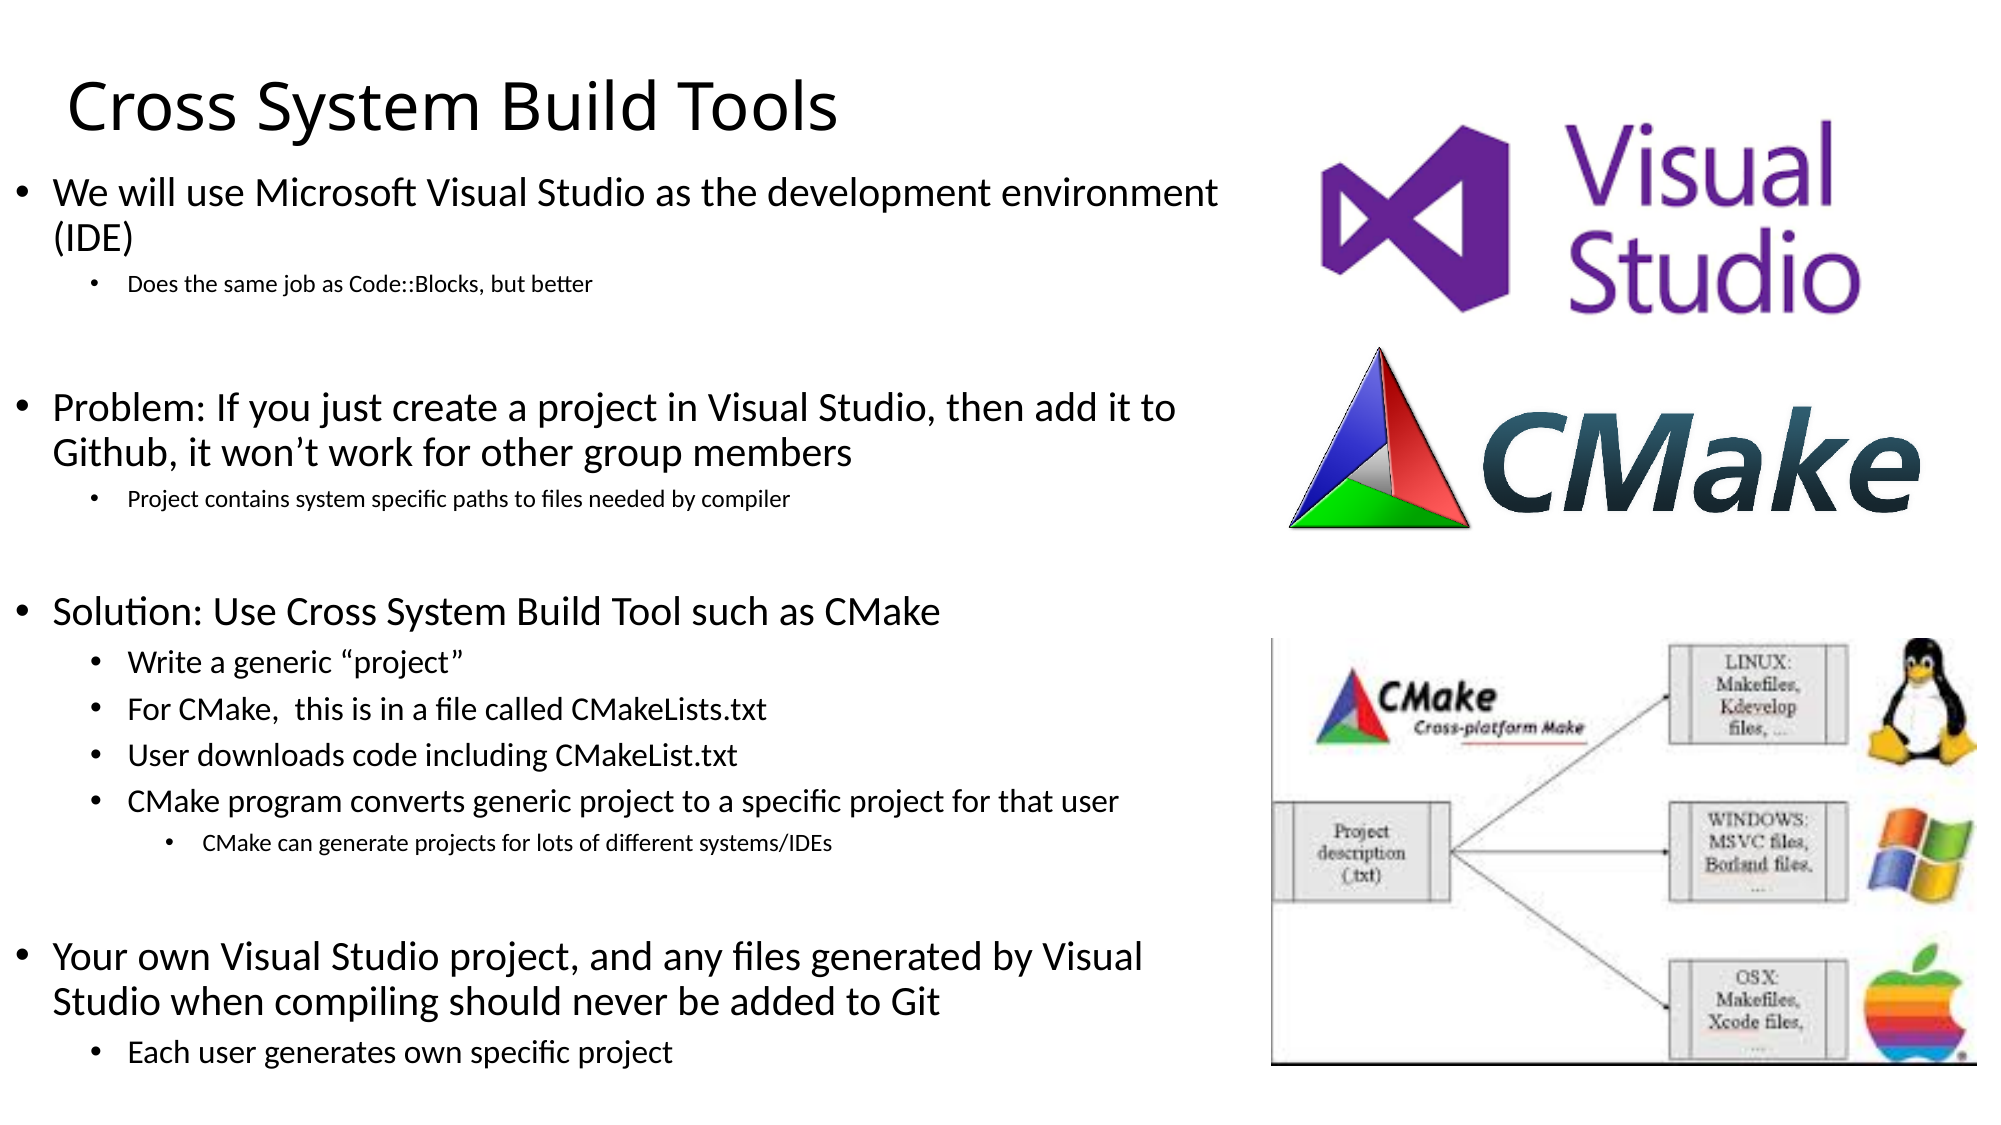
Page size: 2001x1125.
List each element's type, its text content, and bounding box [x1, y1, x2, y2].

title Cross System Build Tools [51, 0, 1396, 163]
picture [1271, 638, 1977, 1066]
list We will use Microsoft Visual Studio as the development environment (IDE) Does the same job as Code::Blocks, but better Problem: If you just create a project in Visual Studio, then add it to Github, it won’t work for other group members Project contains system specific paths to files needed by compiler Solution: Use Cross System Build Tool such as CMake Write a generic “project” For CMake, this is in a file called CMakeLists.txt User downloads code including CMakeList.txt CMake program converts generic project to a specific project for that user CMake can generate projects for lots of different systems/IDEs Your own Visual Studio project, and any files generated by Visual Studio when compiling should never be added to Git Each user generates own specific project [0, 163, 1272, 1125]
picture [1271, 57, 1951, 552]
